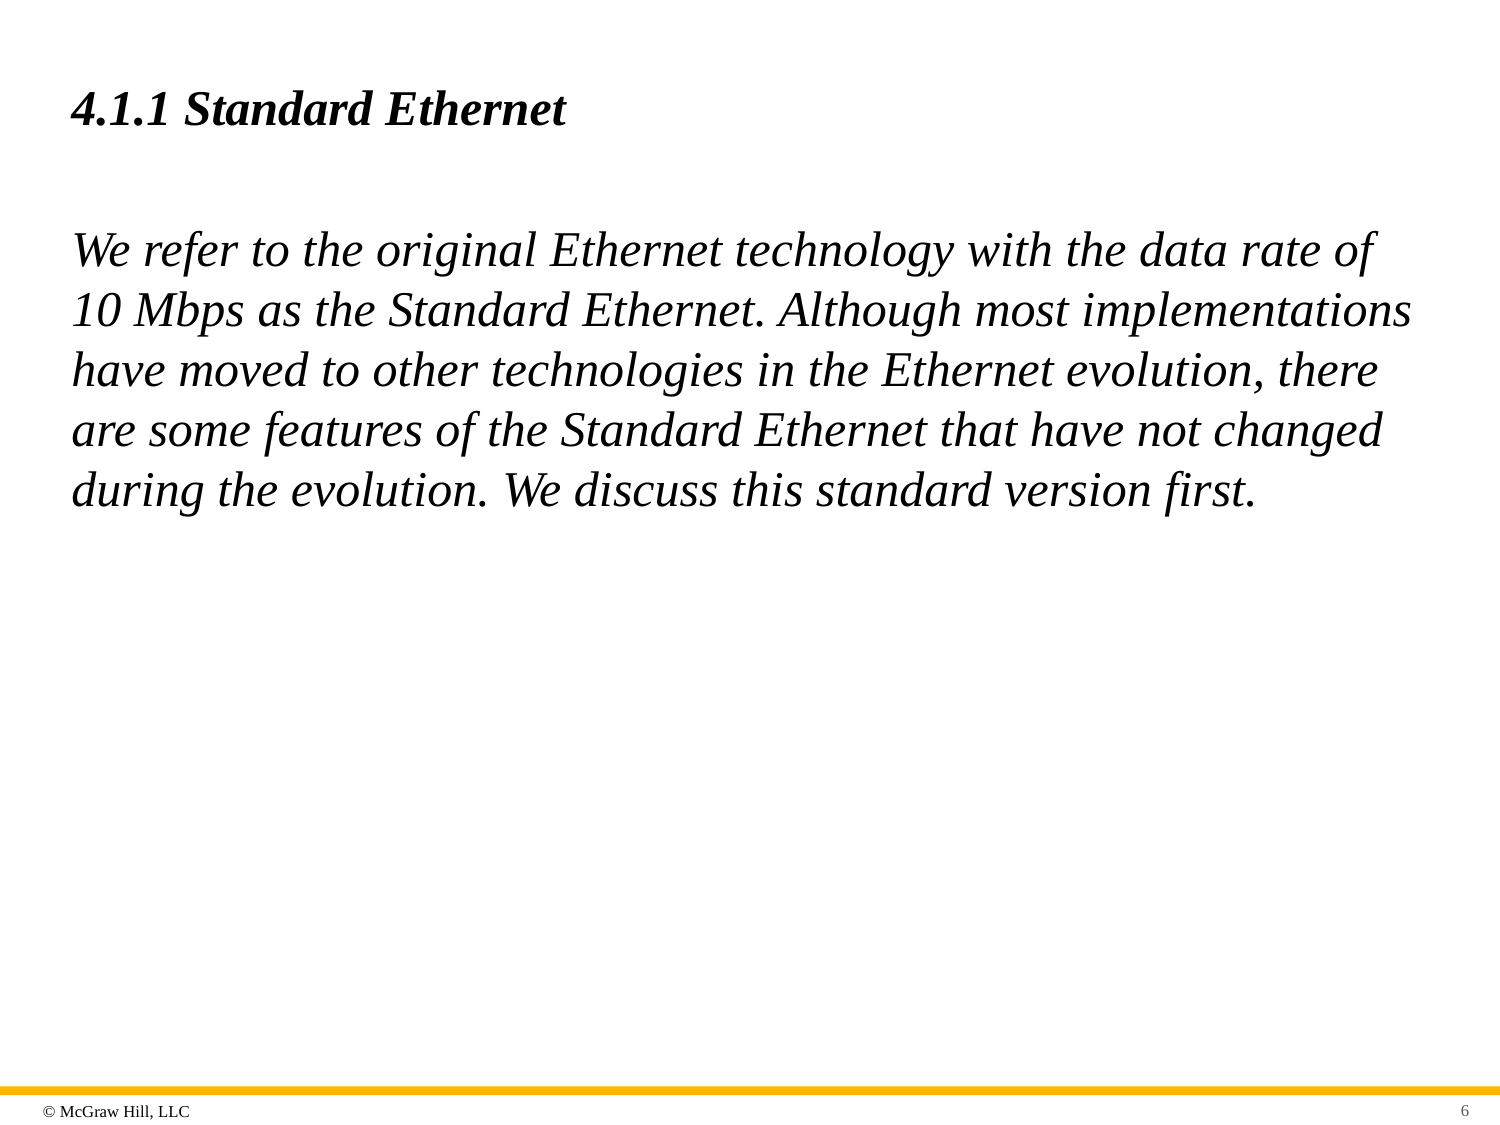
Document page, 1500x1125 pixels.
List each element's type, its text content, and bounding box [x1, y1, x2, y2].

list We refer to the original Ethernet technology with the data rate of 10 Mbps as the Standard Ethernet. Although most implementations have moved to other technologies in the Ethernet evolution, there are some features of the Standard Ethernet that have not changed during the evolution. We discuss this standard version first. [56, 209, 1444, 1056]
slide_number 6 [1418, 1096, 1477, 1123]
title 4.1.1 Standard Ethernet [56, 50, 1444, 162]
